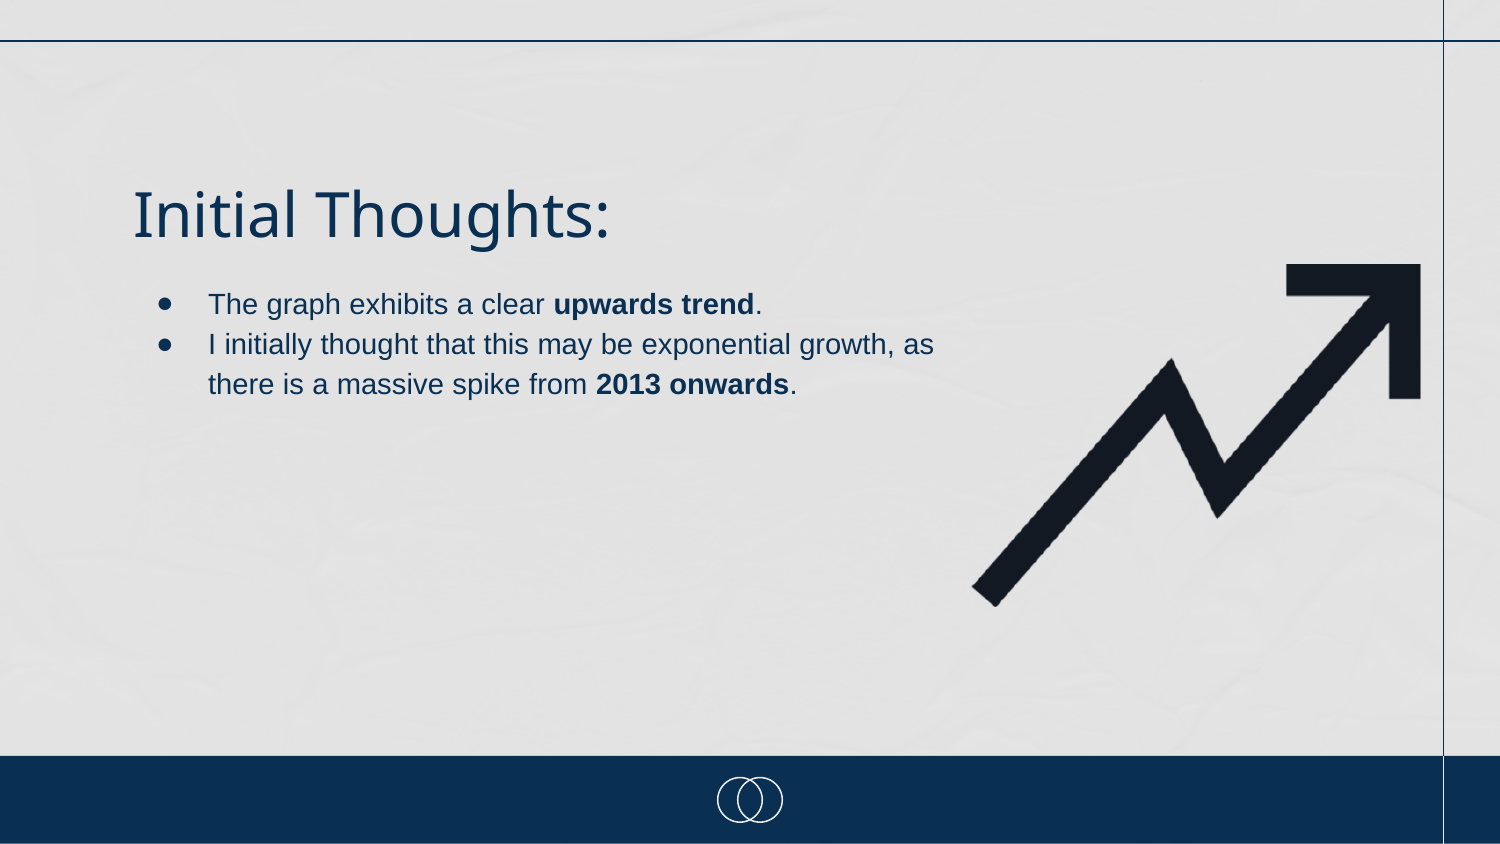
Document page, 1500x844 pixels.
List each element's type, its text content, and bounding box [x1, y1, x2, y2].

title Initial Thoughts: [118, 171, 882, 265]
list The graph exhibits a clear upwards trend. I initially thought that this may be exponential growth, as there is a massive spike from 2013 onwards. [118, 265, 1001, 673]
picture [971, 264, 1421, 607]
